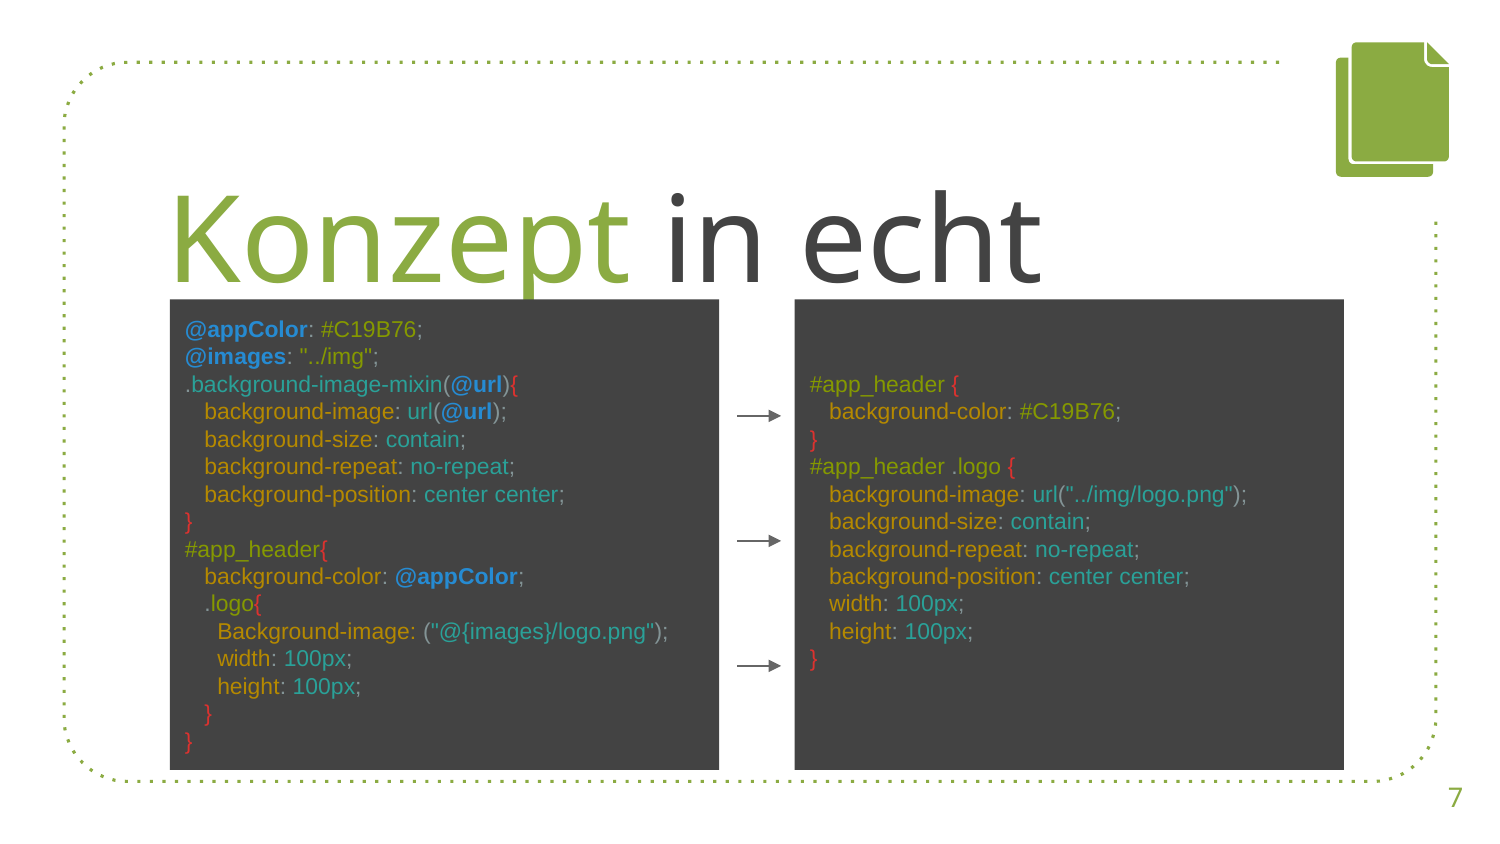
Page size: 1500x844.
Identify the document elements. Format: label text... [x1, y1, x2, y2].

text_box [1335, 42, 1450, 178]
title Konzept in echt [151, 146, 1278, 287]
text_box #app_header { background-color: #C19B76; } #app_header .logo { background-image: url("../img/logo.png"); background-size: contain; background-repeat: no-repeat; background-position: center center; width: 100px; height: 100px; } [794, 299, 1344, 770]
slide_number ‹#› [1411, 753, 1500, 844]
text_box @appColor: #C19B76; @images: "../img"; .background-image-mixin(@url){ background-image: url(@url); background-size: contain; background-repeat: no-repeat; background-position: center center; } #app_header{ background-color: @appColor; .logo{ Background-image: ("@{images}/logo.png"); width: 100px; height: 100px; } } [169, 299, 720, 770]
